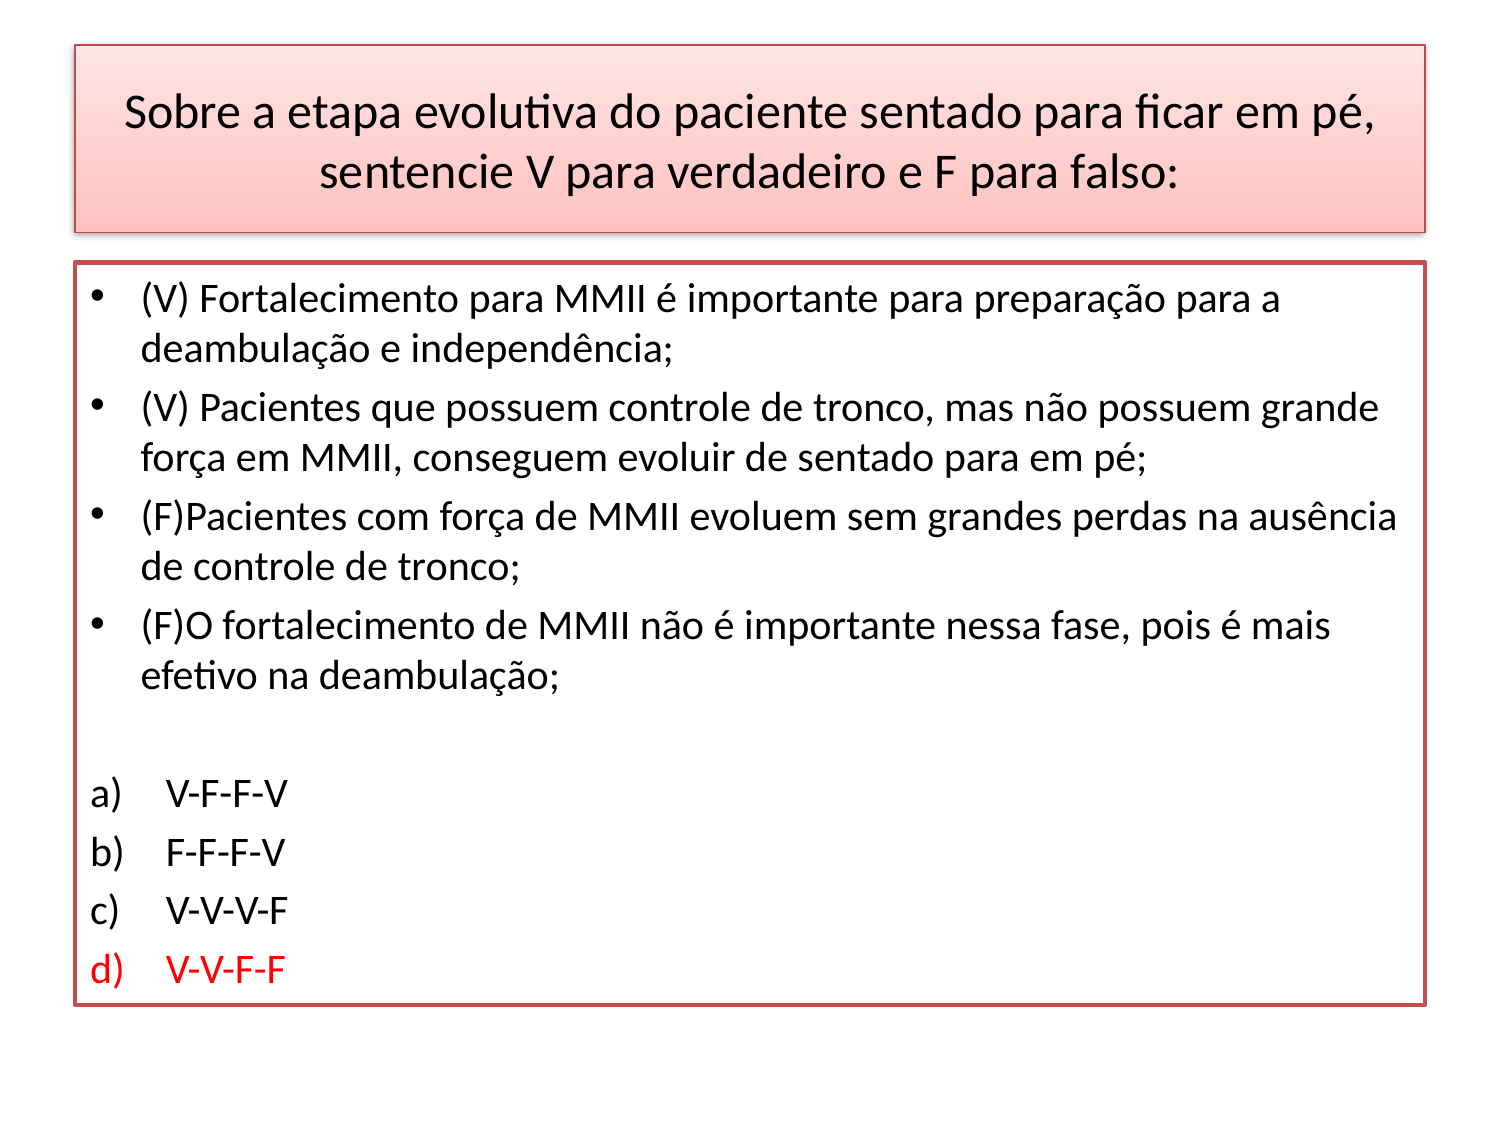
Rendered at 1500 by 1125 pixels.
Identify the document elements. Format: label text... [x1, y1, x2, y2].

title Sobre a etapa evolutiva do paciente sentado para ficar em pé, sentencie V para verdadeiro e F para falso: [74, 44, 1426, 233]
list (V) Fortalecimento para MMII é importante para preparação para a deambulação e independência; (V) Pacientes que possuem controle de tronco, mas não possuem grande força em MMII, conseguem evoluir de sentado para em pé; (F)Pacientes com força de MMII evoluem sem grandes perdas na ausência de controle de tronco; (F)O fortalecimento de MMII não é importante nessa fase, pois é mais efetivo na deambulação; V-F-F-V F-F-F-V V-V-V-F V-V-F-F [73, 260, 1427, 1007]
